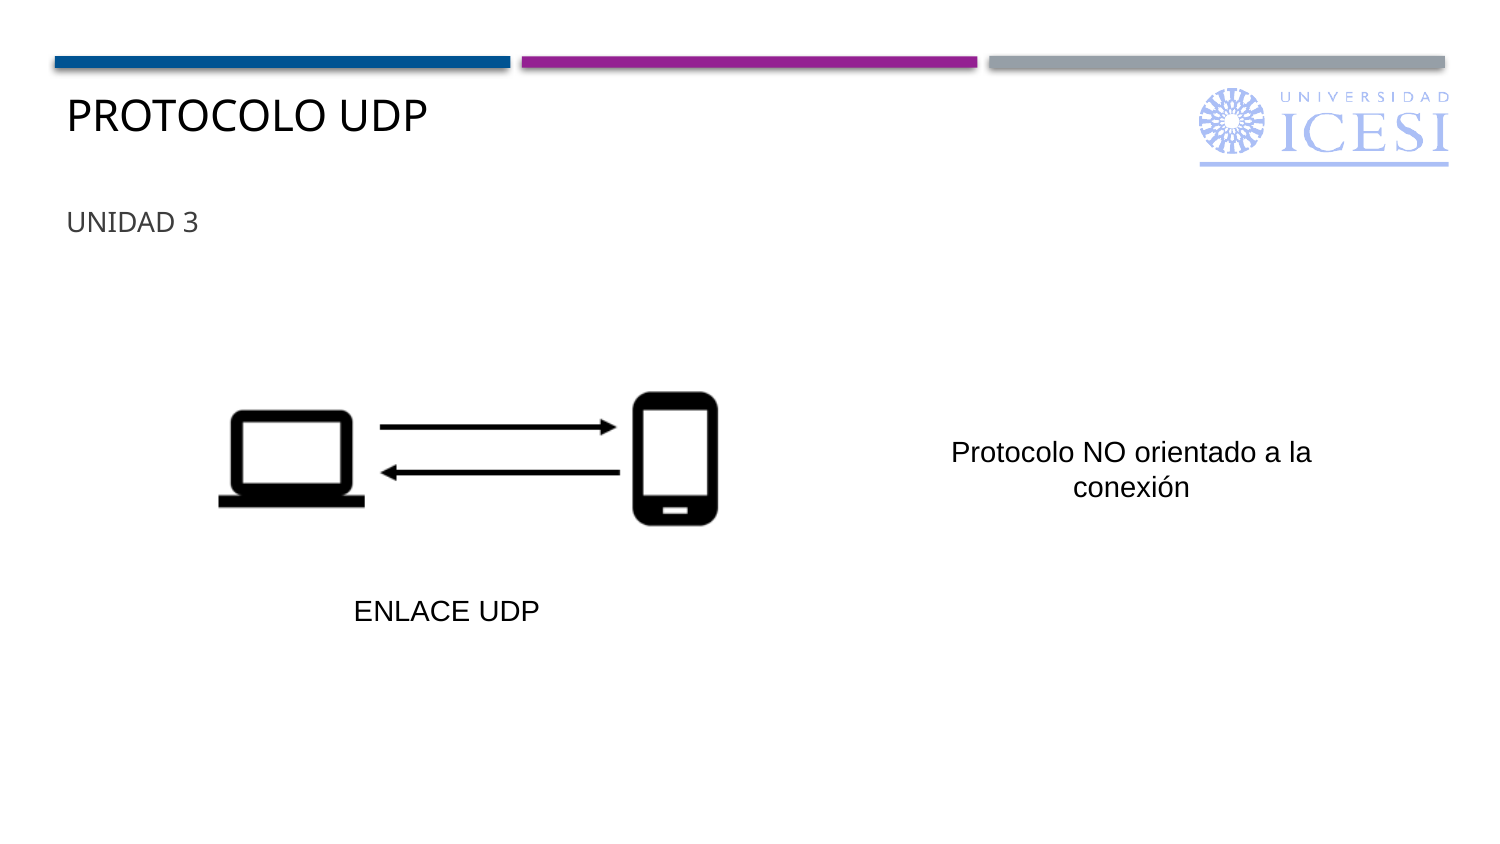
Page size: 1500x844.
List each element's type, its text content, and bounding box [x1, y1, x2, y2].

text_box ENLACE UDP [338, 577, 580, 643]
list UNIDAD 3 [51, 189, 1449, 750]
text_box Protocolo NO orientado a la conexión [882, 425, 1381, 511]
title Protocolo uDP [51, 72, 1449, 167]
picture [176, 370, 744, 556]
picture [1198, 87, 1450, 168]
